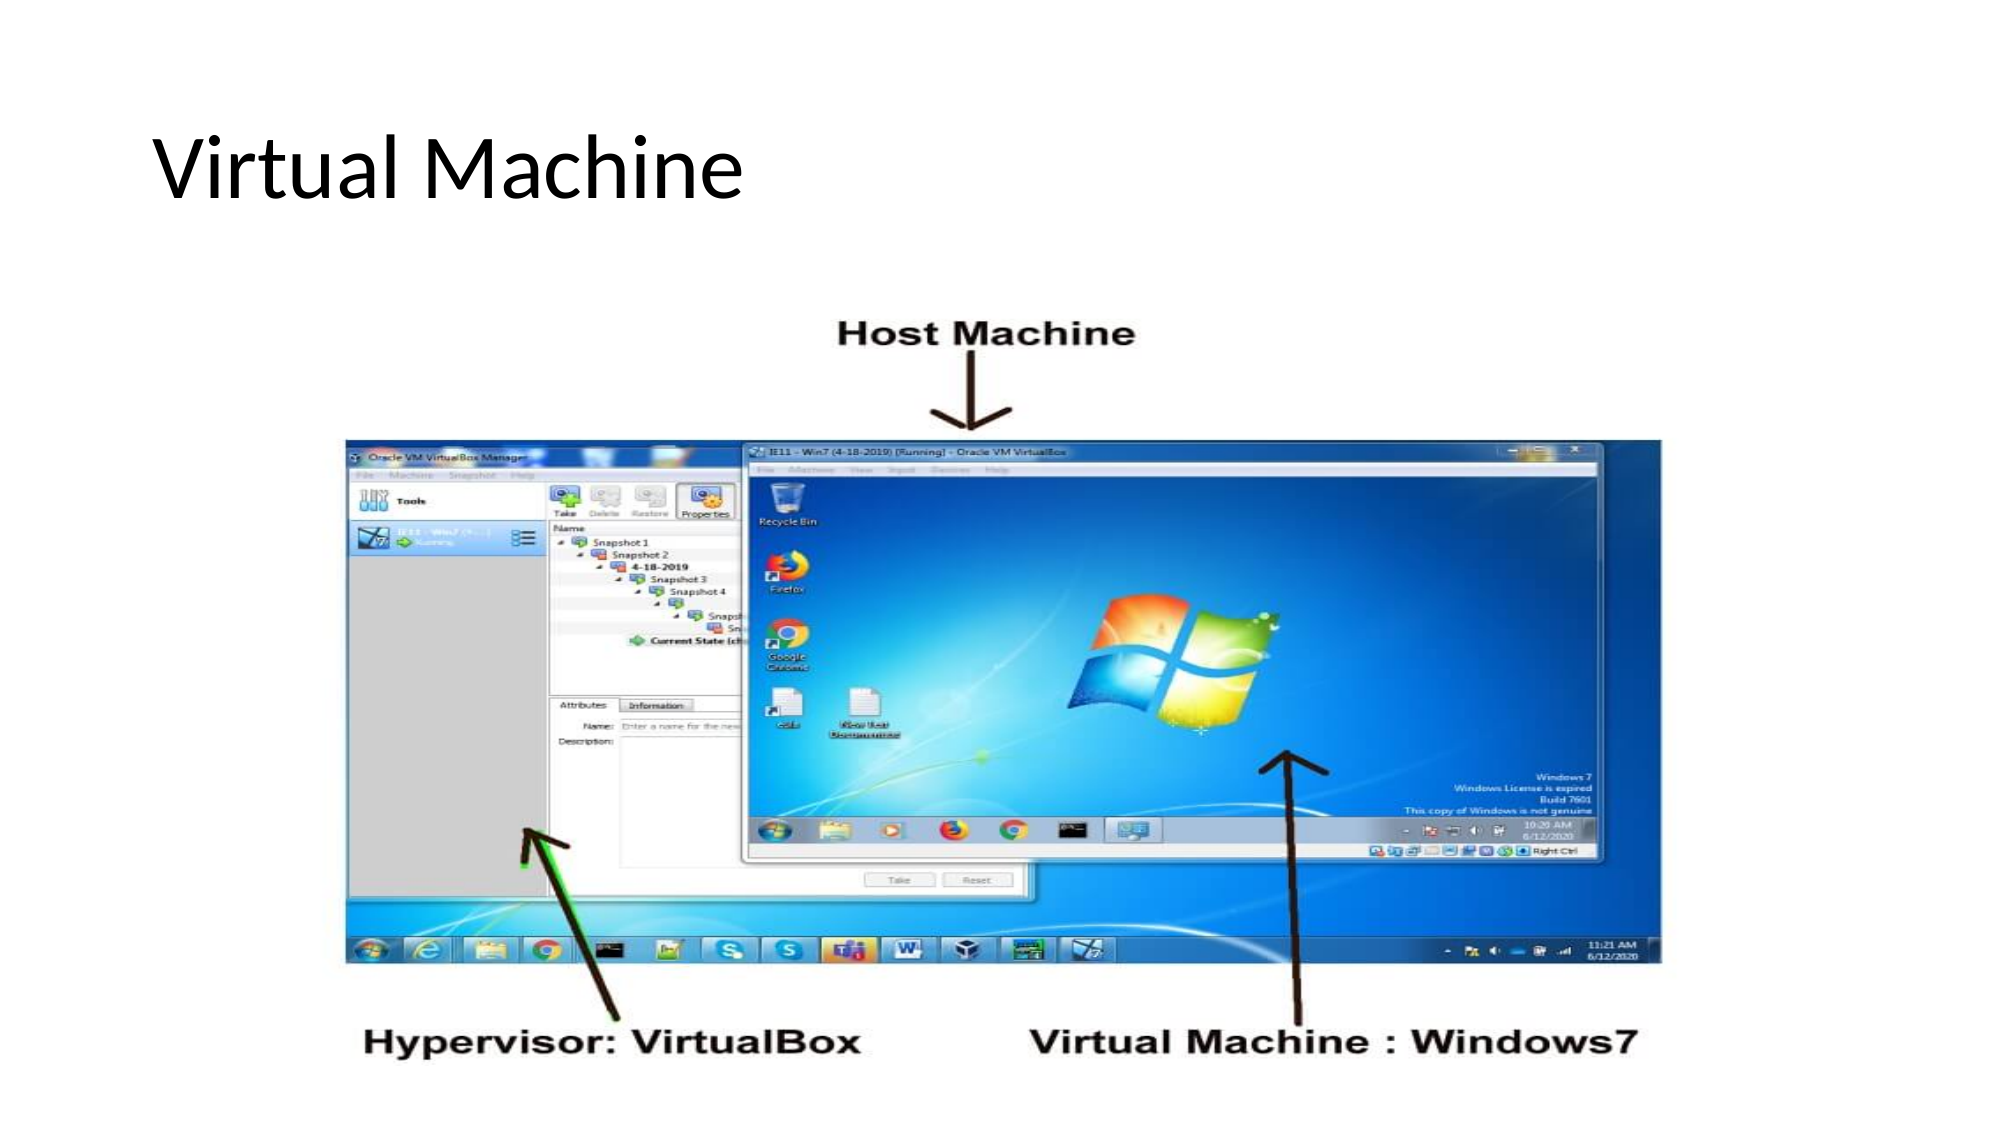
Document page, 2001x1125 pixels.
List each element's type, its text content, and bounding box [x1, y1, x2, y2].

title Virtual Machine [137, 59, 1863, 278]
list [295, 299, 1705, 1066]
